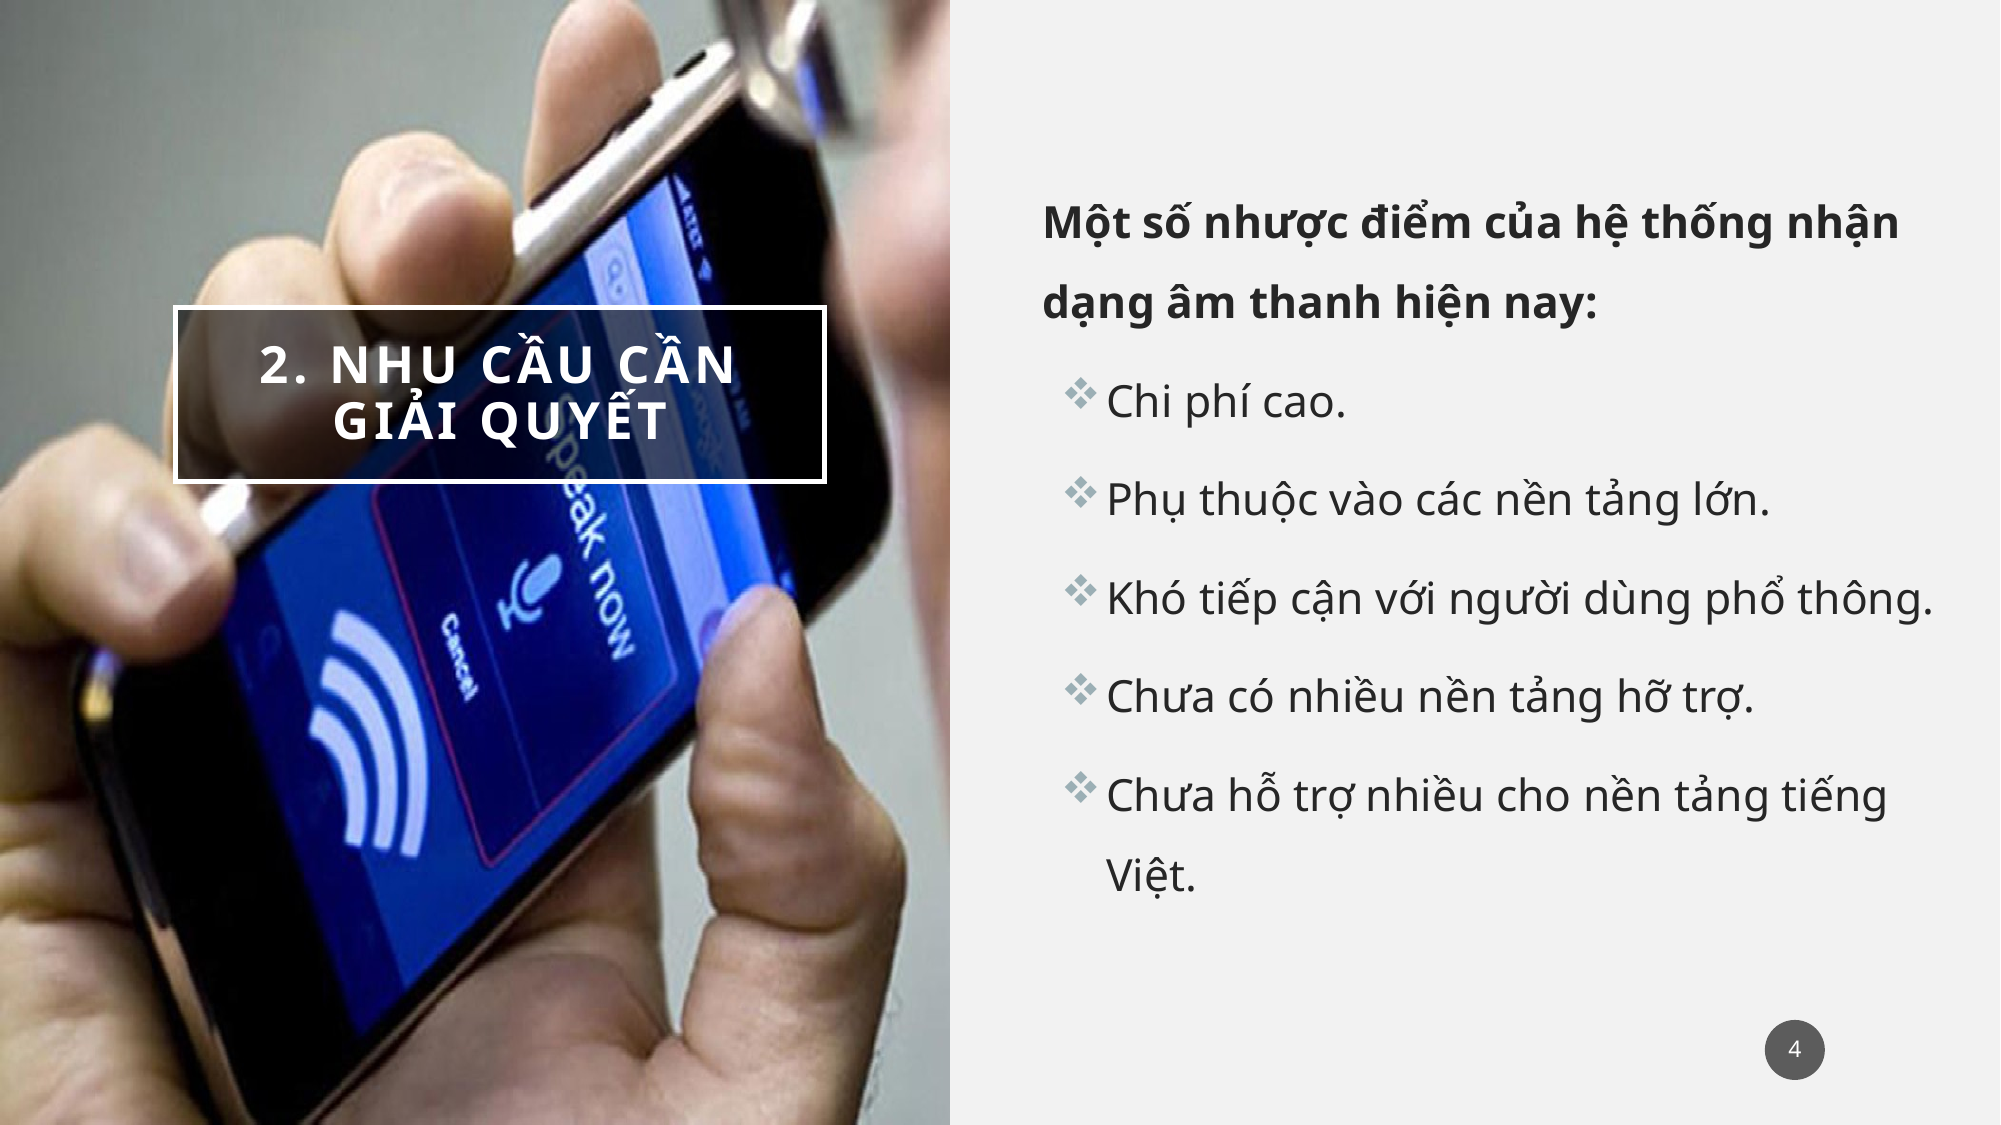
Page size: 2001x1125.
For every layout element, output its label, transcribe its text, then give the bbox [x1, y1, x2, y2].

picture [0, 0, 950, 1125]
slide_number 4 [1764, 1019, 1825, 1080]
text_box Một số nhược điểm của hệ thống nhận dạng âm thanh hiện nay: Chi phí cao. Phụ thuộc vào các nền tảng lớn. Khó tiếp cận với người dùng phổ thông. Chưa có nhiều nền tảng hỡ trợ. Chưa hỗ trợ nhiều cho nền tảng tiếng Việt. [1027, 160, 1978, 968]
